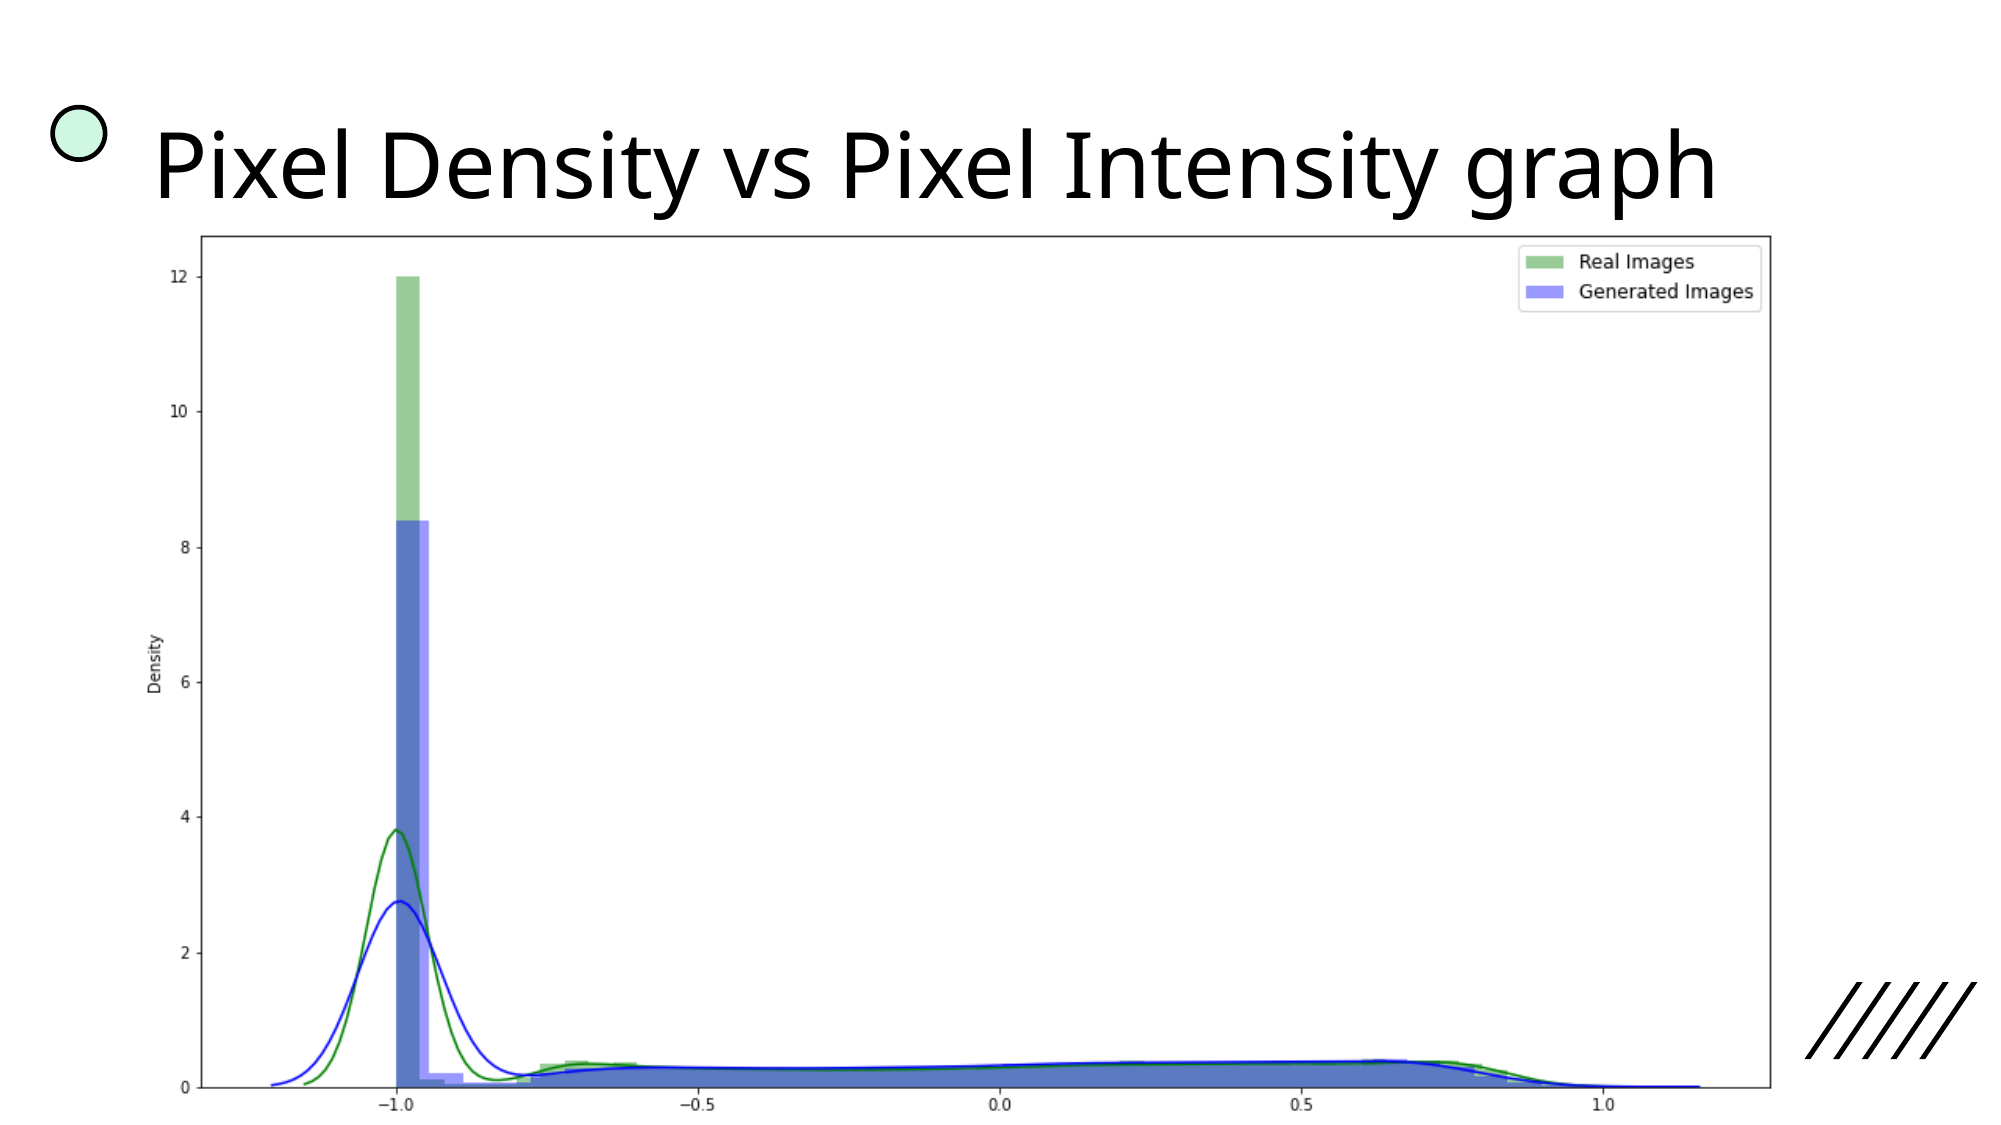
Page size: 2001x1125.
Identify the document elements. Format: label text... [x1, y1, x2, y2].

title Pixel Density vs Pixel Intensity graph [137, 59, 1863, 278]
picture [137, 225, 1781, 1125]
